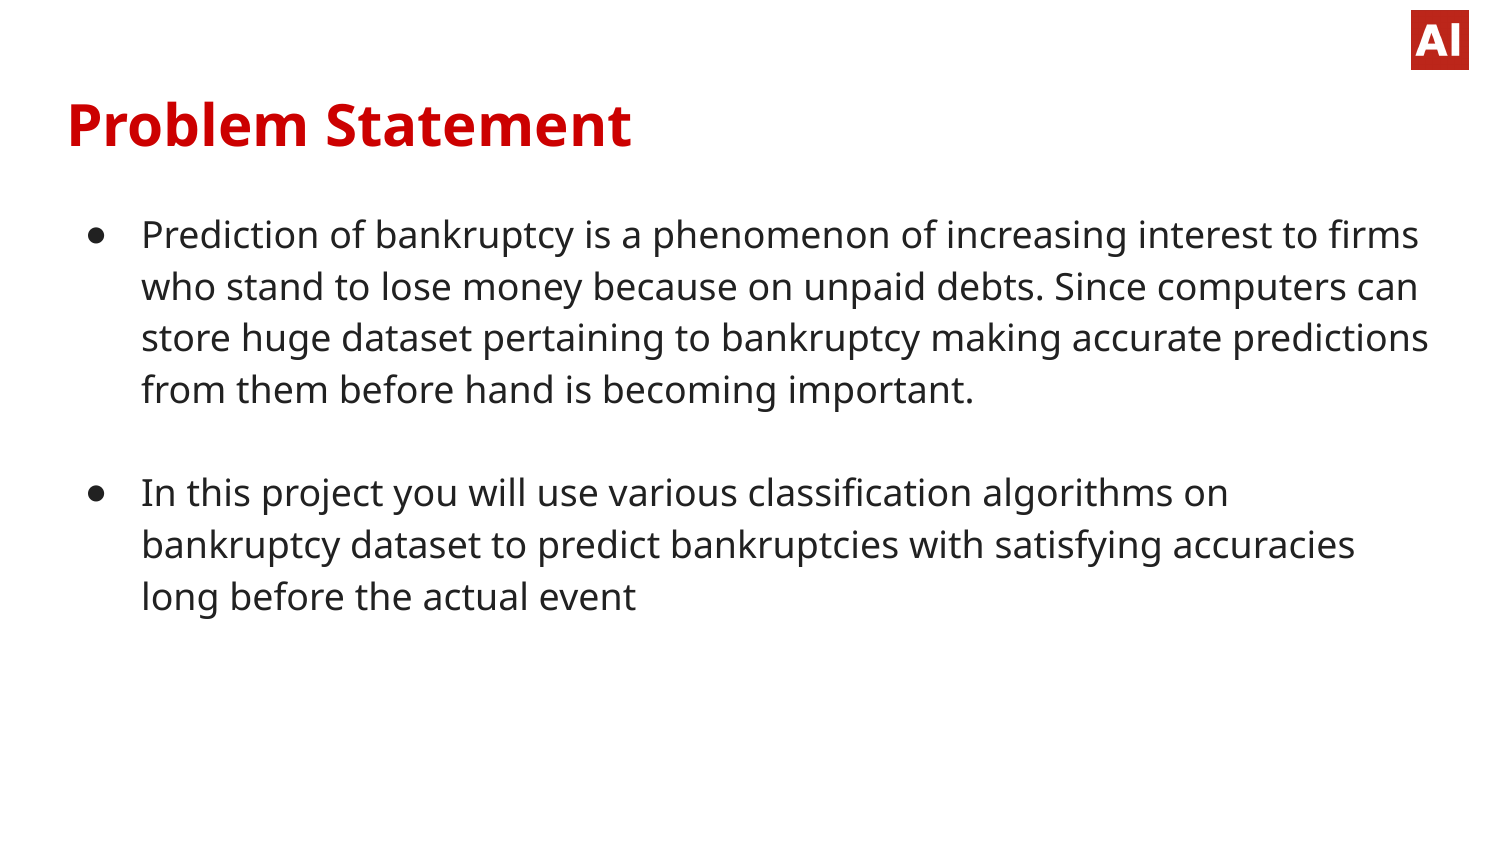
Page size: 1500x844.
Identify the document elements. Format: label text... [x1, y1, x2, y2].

title Problem Statement [51, 72, 1449, 167]
picture [1411, 10, 1469, 70]
list Prediction of bankruptcy is a phenomenon of increasing interest to firms who stand to lose money because on unpaid debts. Since computers can store huge dataset pertaining to bankruptcy making accurate predictions from them before hand is becoming important. In this project you will use various classification algorithms on bankruptcy dataset to predict bankruptcies with satisfying accuracies long before the actual event [51, 189, 1449, 750]
